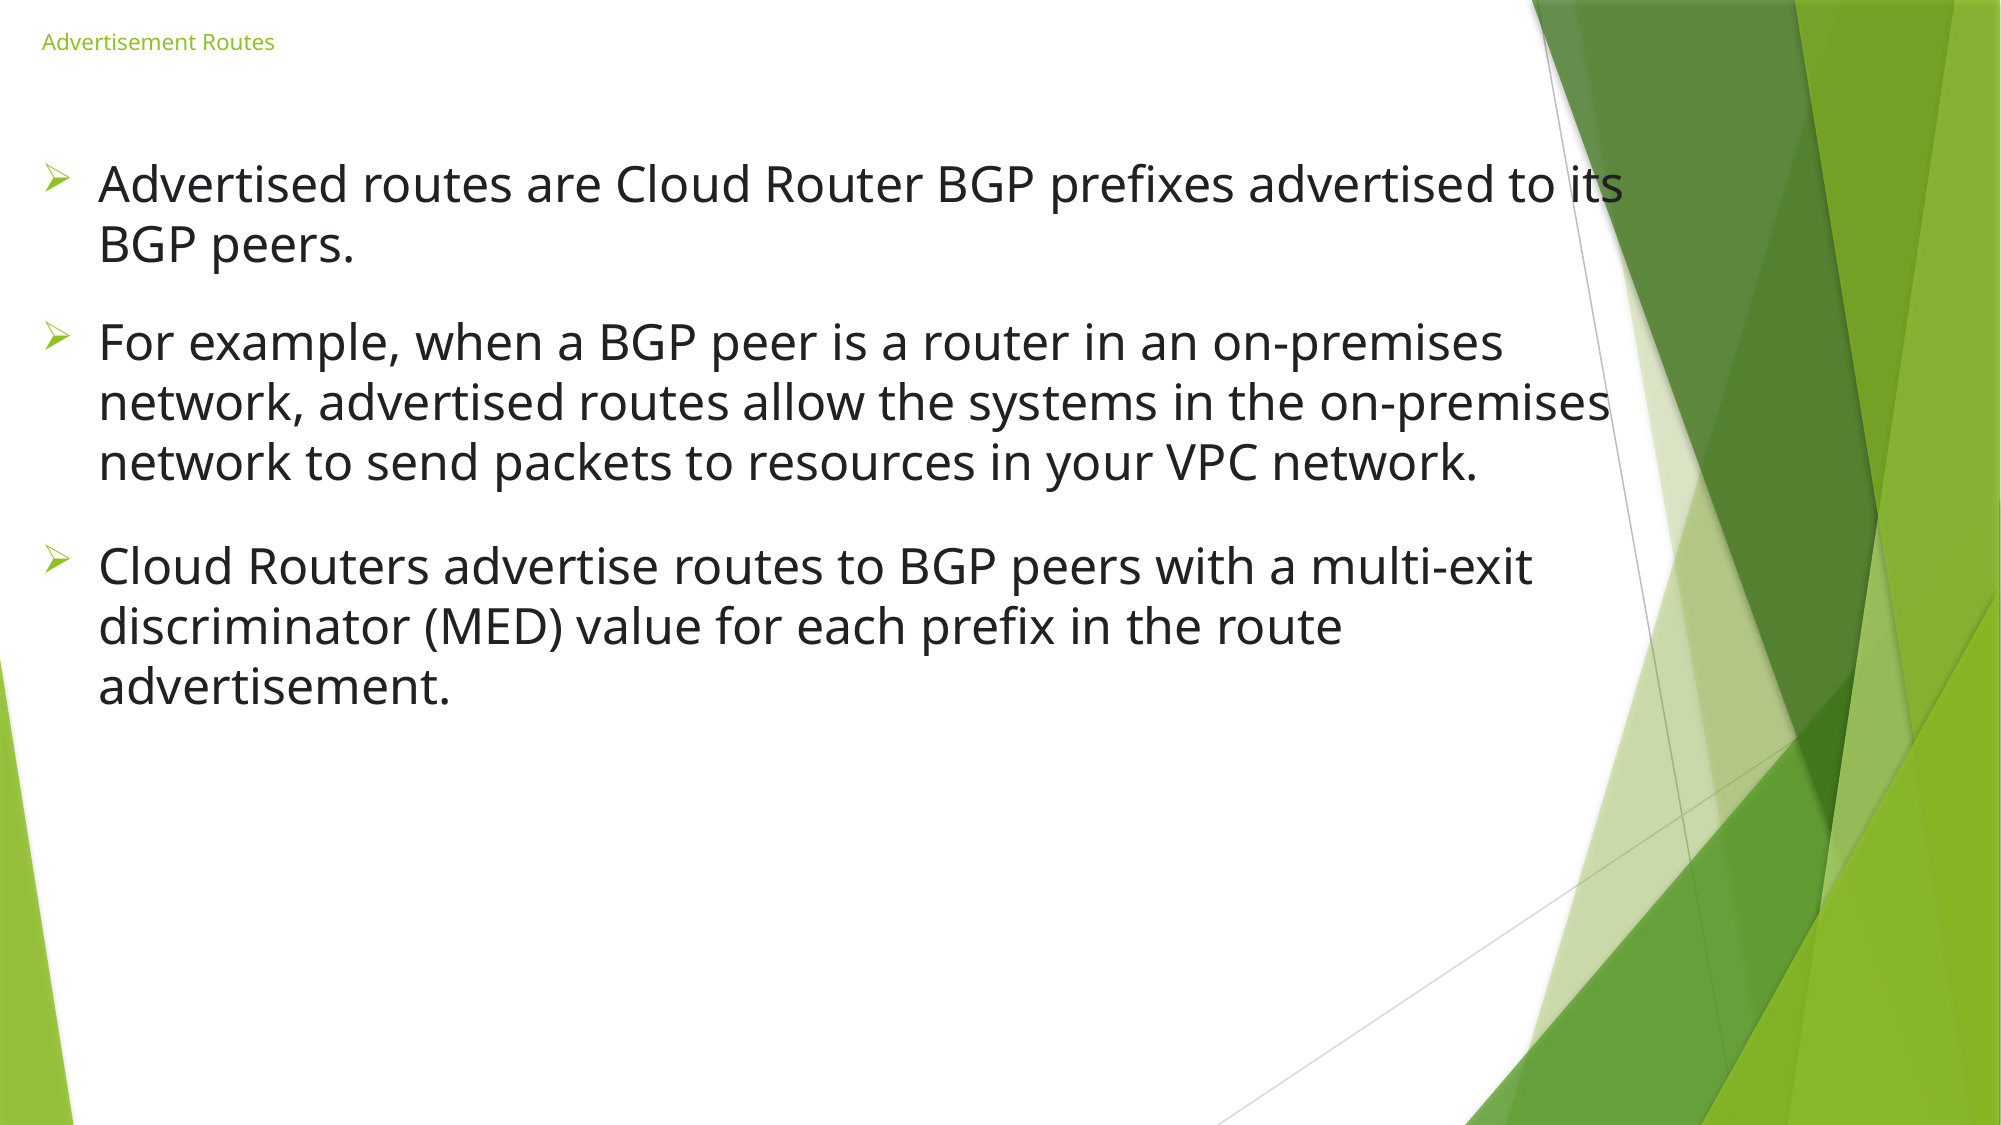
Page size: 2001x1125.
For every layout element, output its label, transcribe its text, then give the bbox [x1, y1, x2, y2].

title Advertisement Routes [26, 20, 1785, 146]
list Advertised routes are Cloud Router BGP prefixes advertised to its BGP peers. For example, when a BGP peer is a router in an on-premises network, advertised routes allow the systems in the on-premises network to send packets to resources in your VPC network. Cloud Routers advertise routes to BGP peers with a multi-exit discriminator (MED) value for each prefix in the route advertisement. [26, 145, 1674, 1061]
